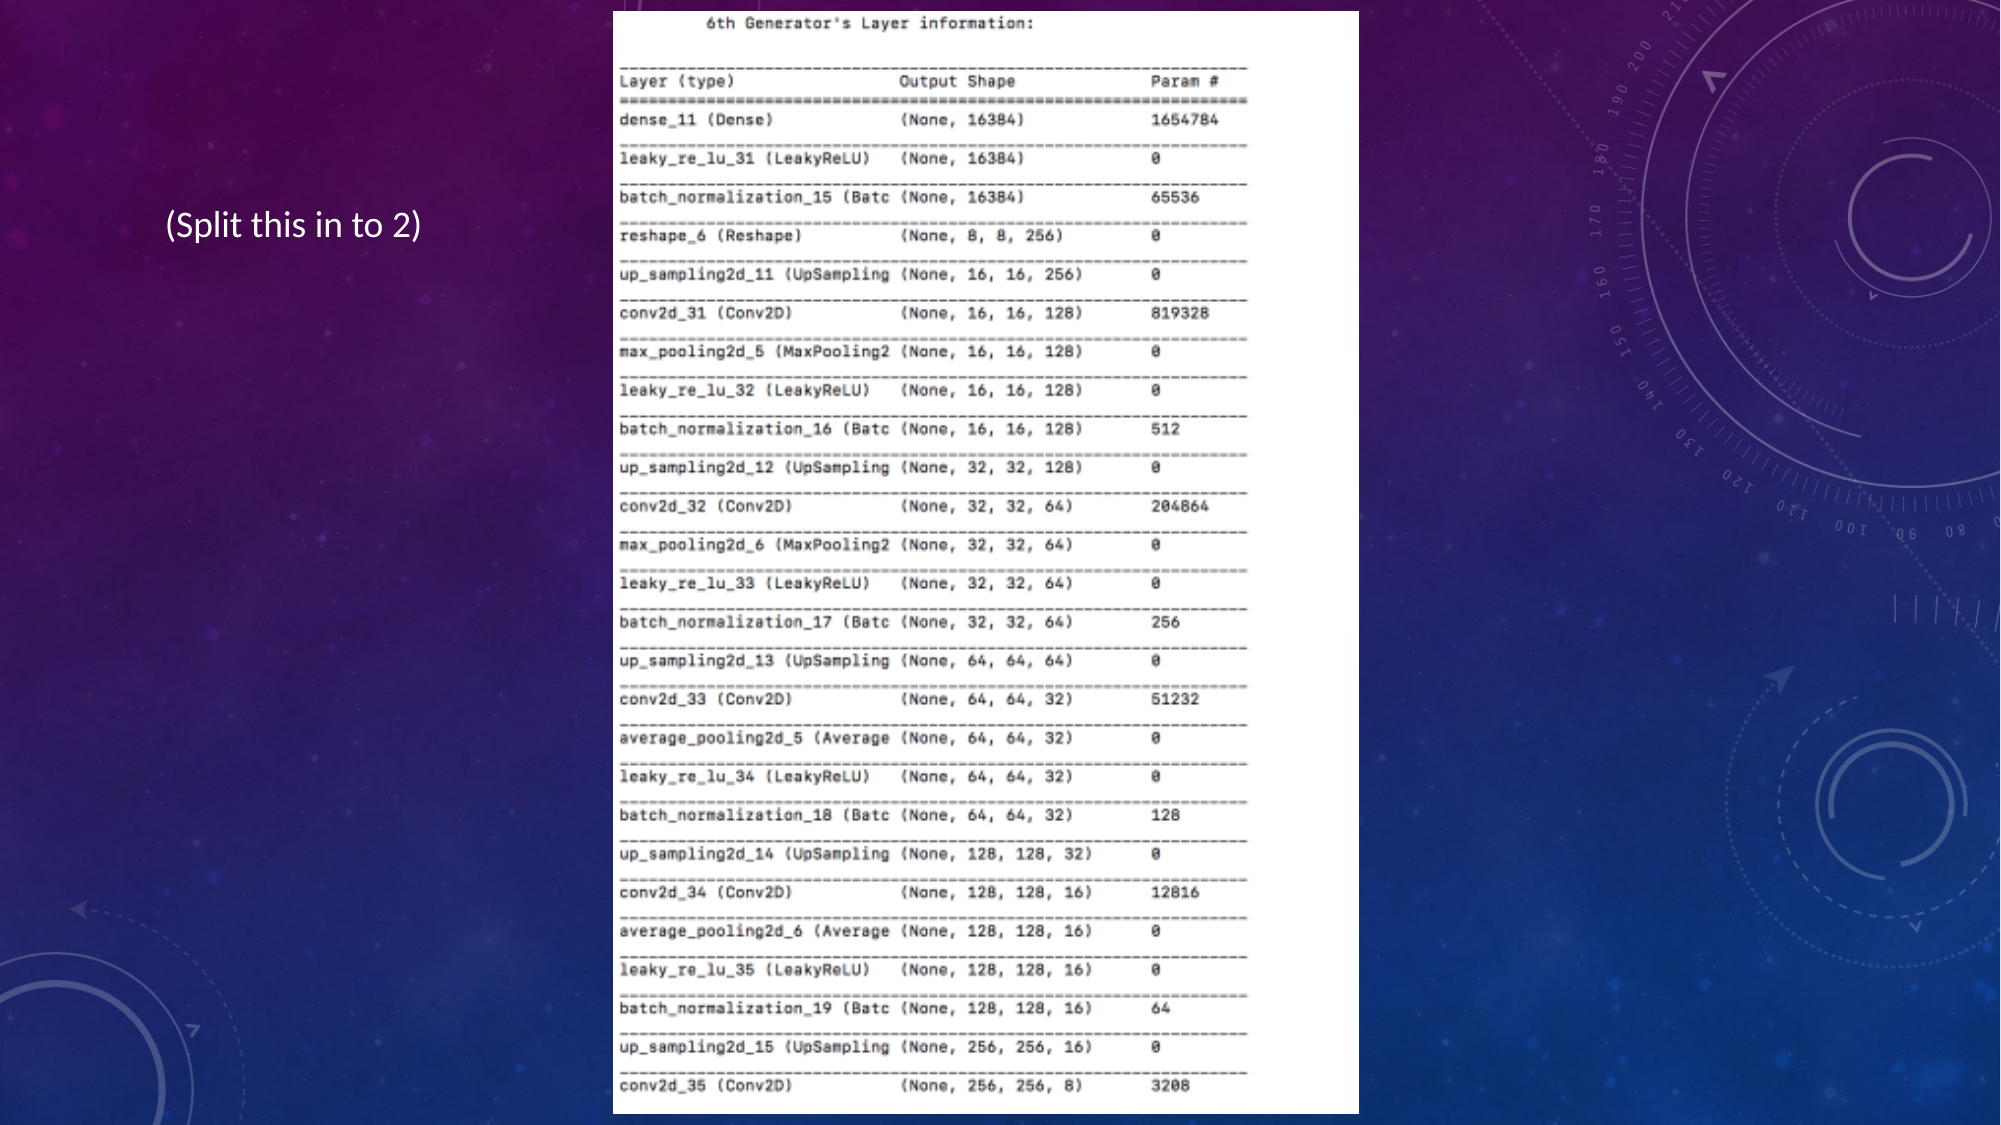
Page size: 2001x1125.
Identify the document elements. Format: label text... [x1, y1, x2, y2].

text_box (Split this in to 2) [149, 192, 468, 252]
picture [0, 0, 2001, 1125]
